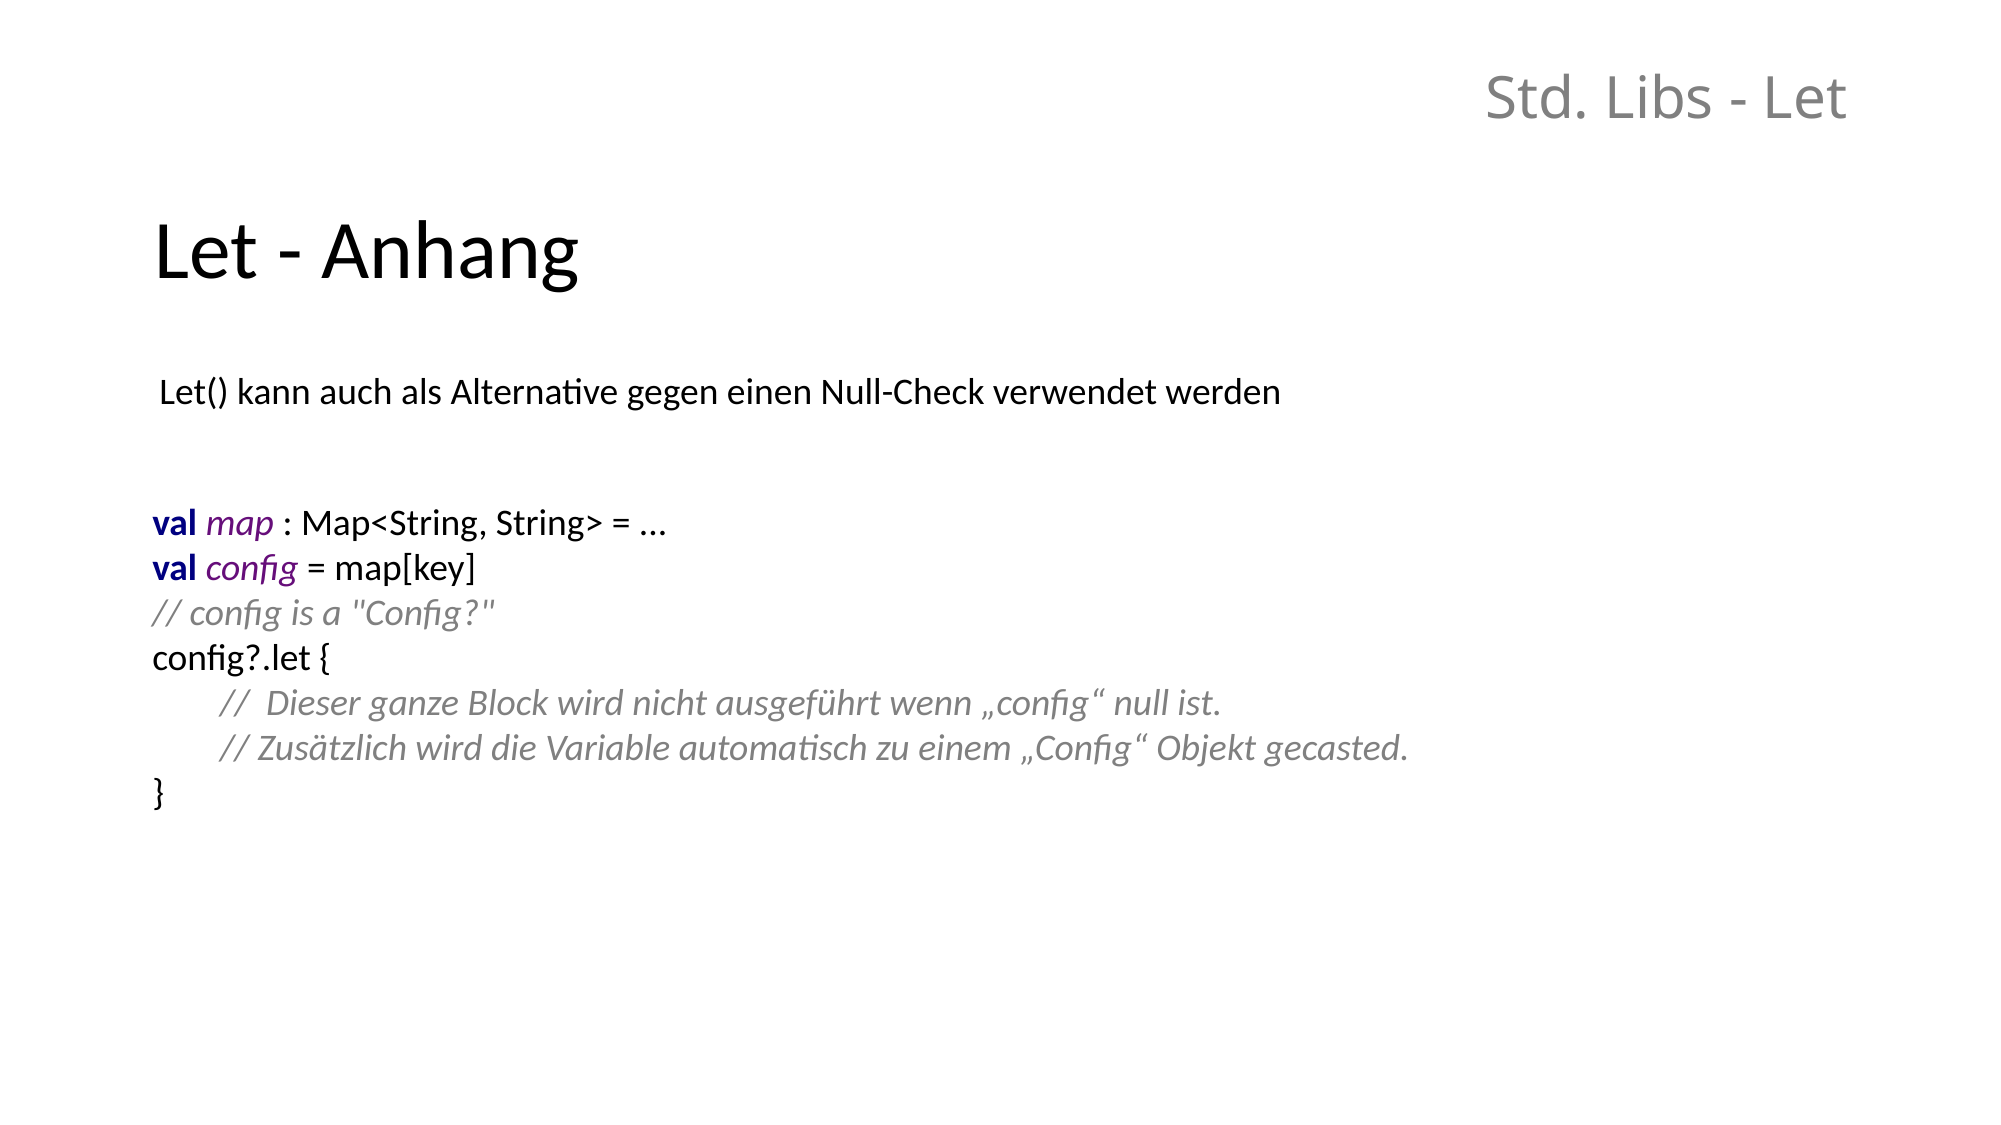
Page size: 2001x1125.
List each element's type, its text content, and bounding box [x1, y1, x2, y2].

text_box Let() kann auch als Alternative gegen einen Null-Check verwendet werden [144, 359, 1298, 420]
text_box Let - Anhang [139, 187, 596, 303]
text_box val map : Map<String, String> = ... val config = map[key] // config is a "Config?" config?.let { // Dieser ganze Block wird nicht ausgeführt wenn „config“ null ist. // Zusätzlich wird die Variable automatisch zu einem „Config“ Objekt gecasted. } [137, 490, 1918, 866]
title Std. Libs - Let [813, 59, 1863, 140]
